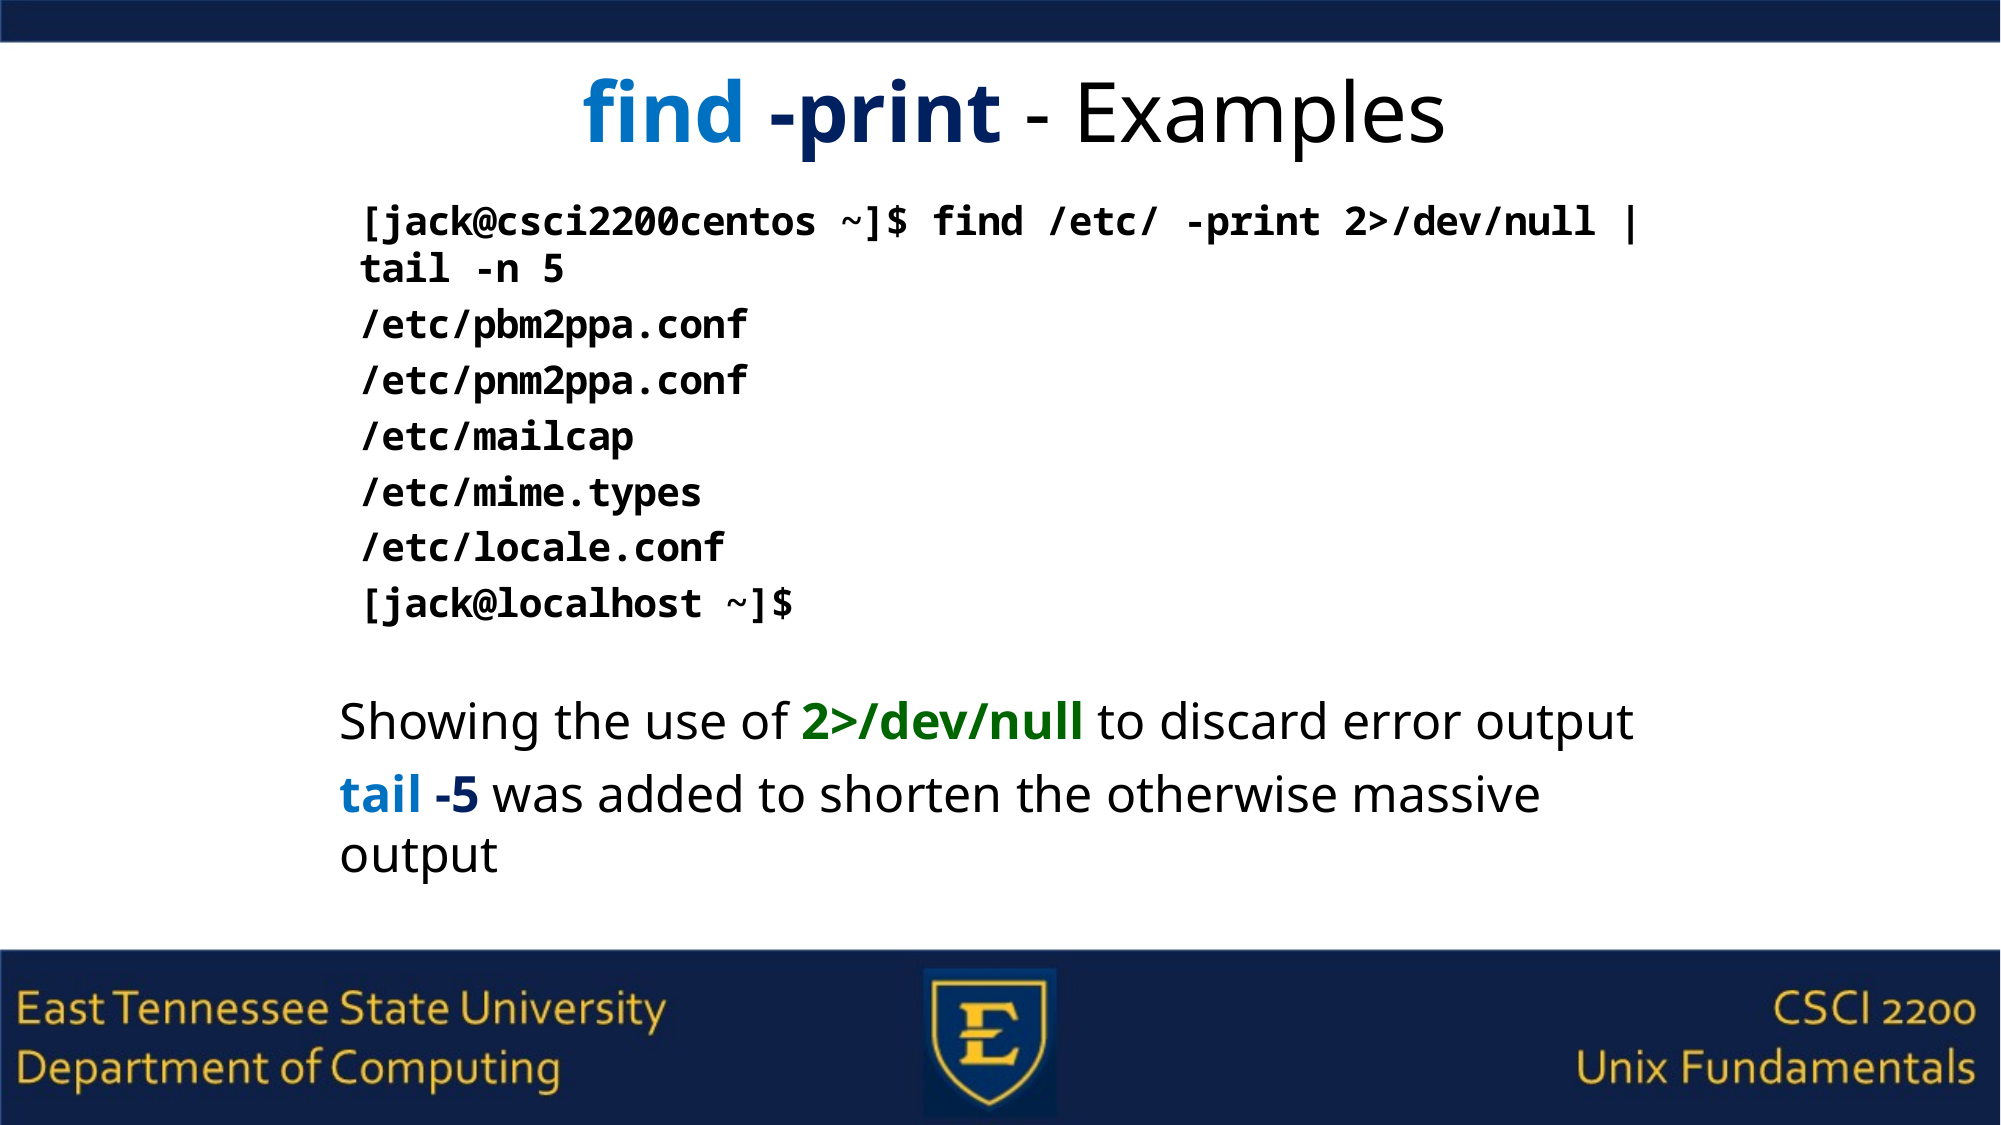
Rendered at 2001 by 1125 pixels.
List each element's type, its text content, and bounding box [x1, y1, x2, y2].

picture [0, 0, 2001, 1125]
list [jack@csci2200centos ~]$ find /etc/ -print 2>/dev/null | tail -n 5 /etc/pbm2ppa.conf /etc/pnm2ppa.conf /etc/mailcap /etc/mime.types /etc/locale.conf [jack@localhost ~]$ Showing the use of 2>/dev/null to discard error output tail -5 was added to shorten the otherwise massive output [324, 188, 1675, 917]
title find -print - Examples [340, 63, 1691, 155]
